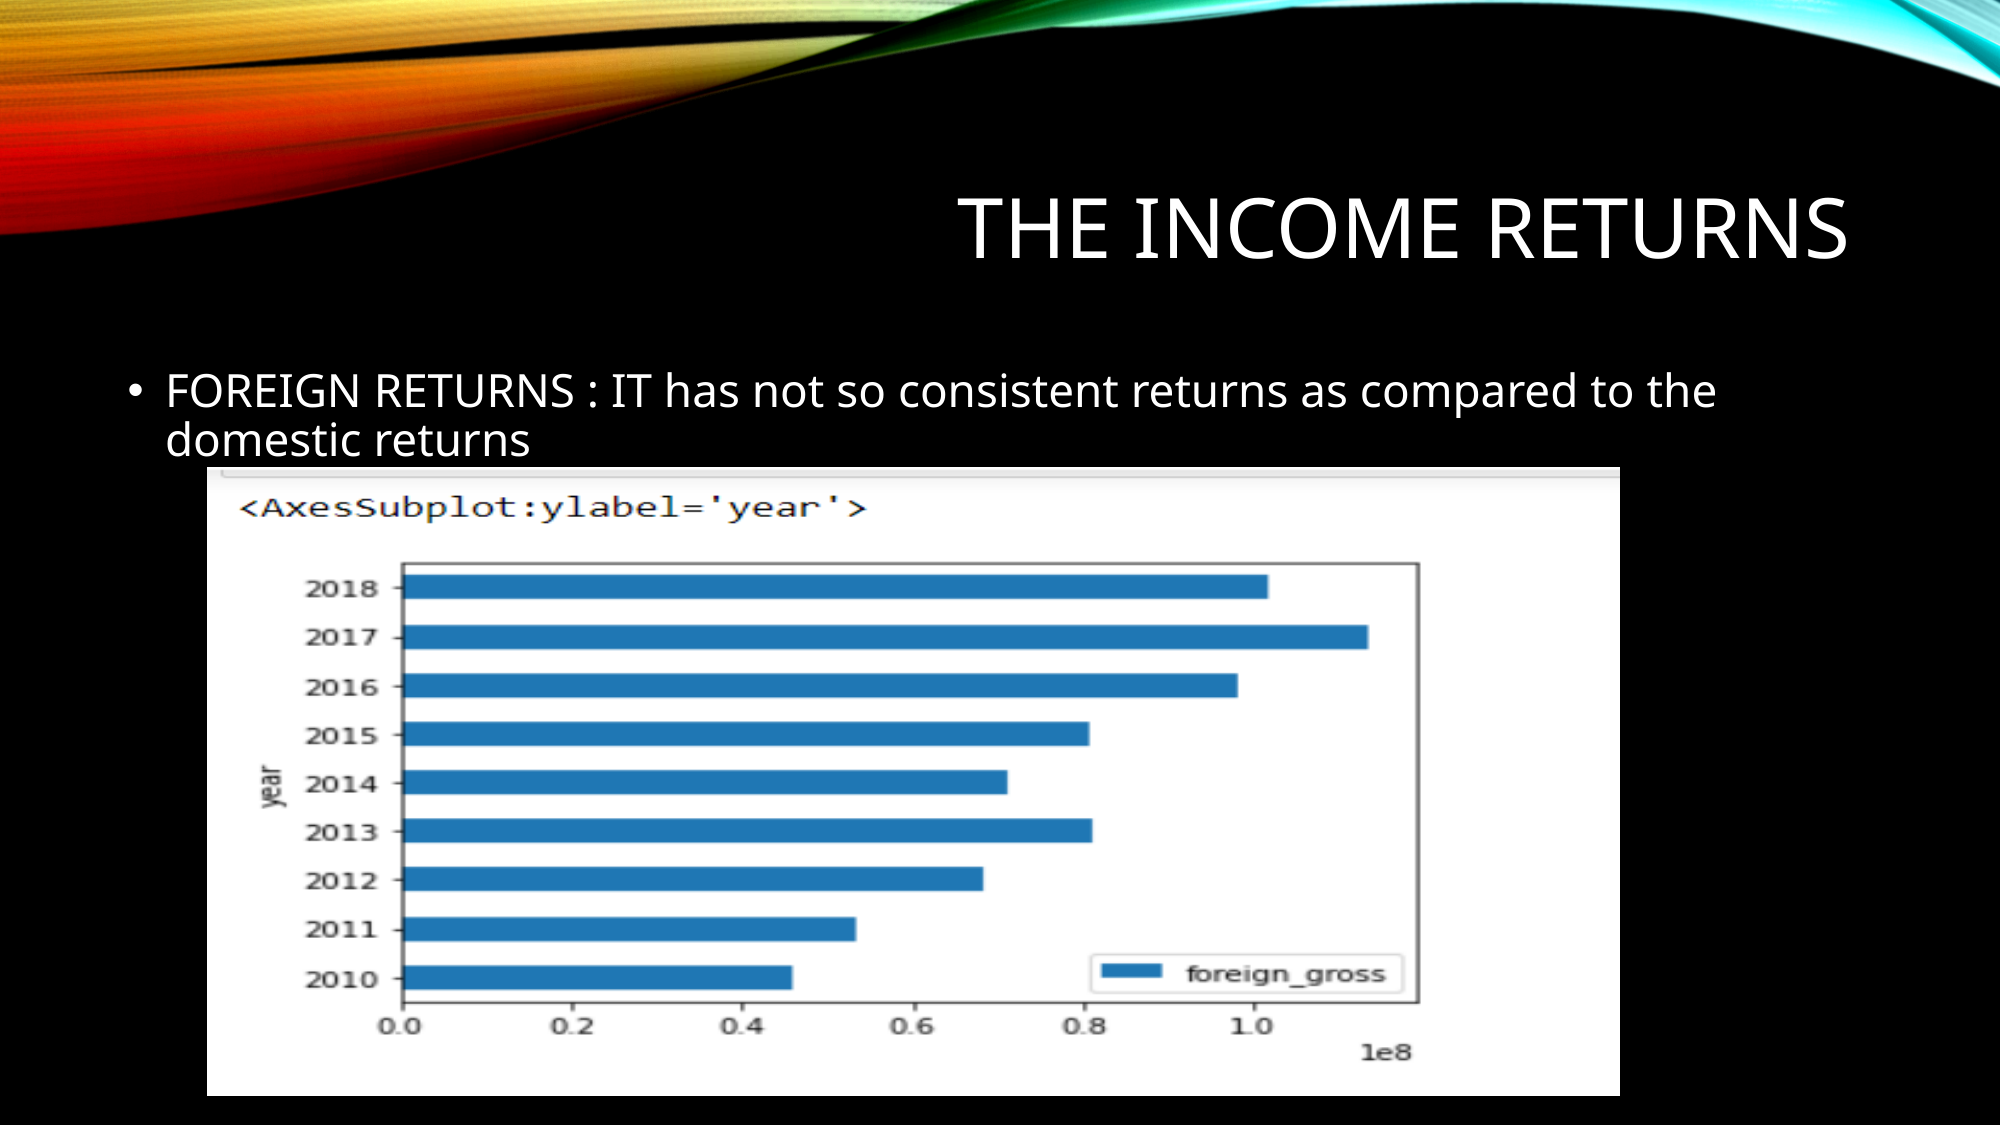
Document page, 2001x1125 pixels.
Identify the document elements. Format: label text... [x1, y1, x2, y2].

picture [207, 467, 1621, 1097]
list FOREIGN RETURNS : IT has not so consistent returns as compared to the domestic returns [112, 360, 1888, 1021]
title The income returns [474, 125, 1888, 338]
picture [0, 0, 2000, 237]
